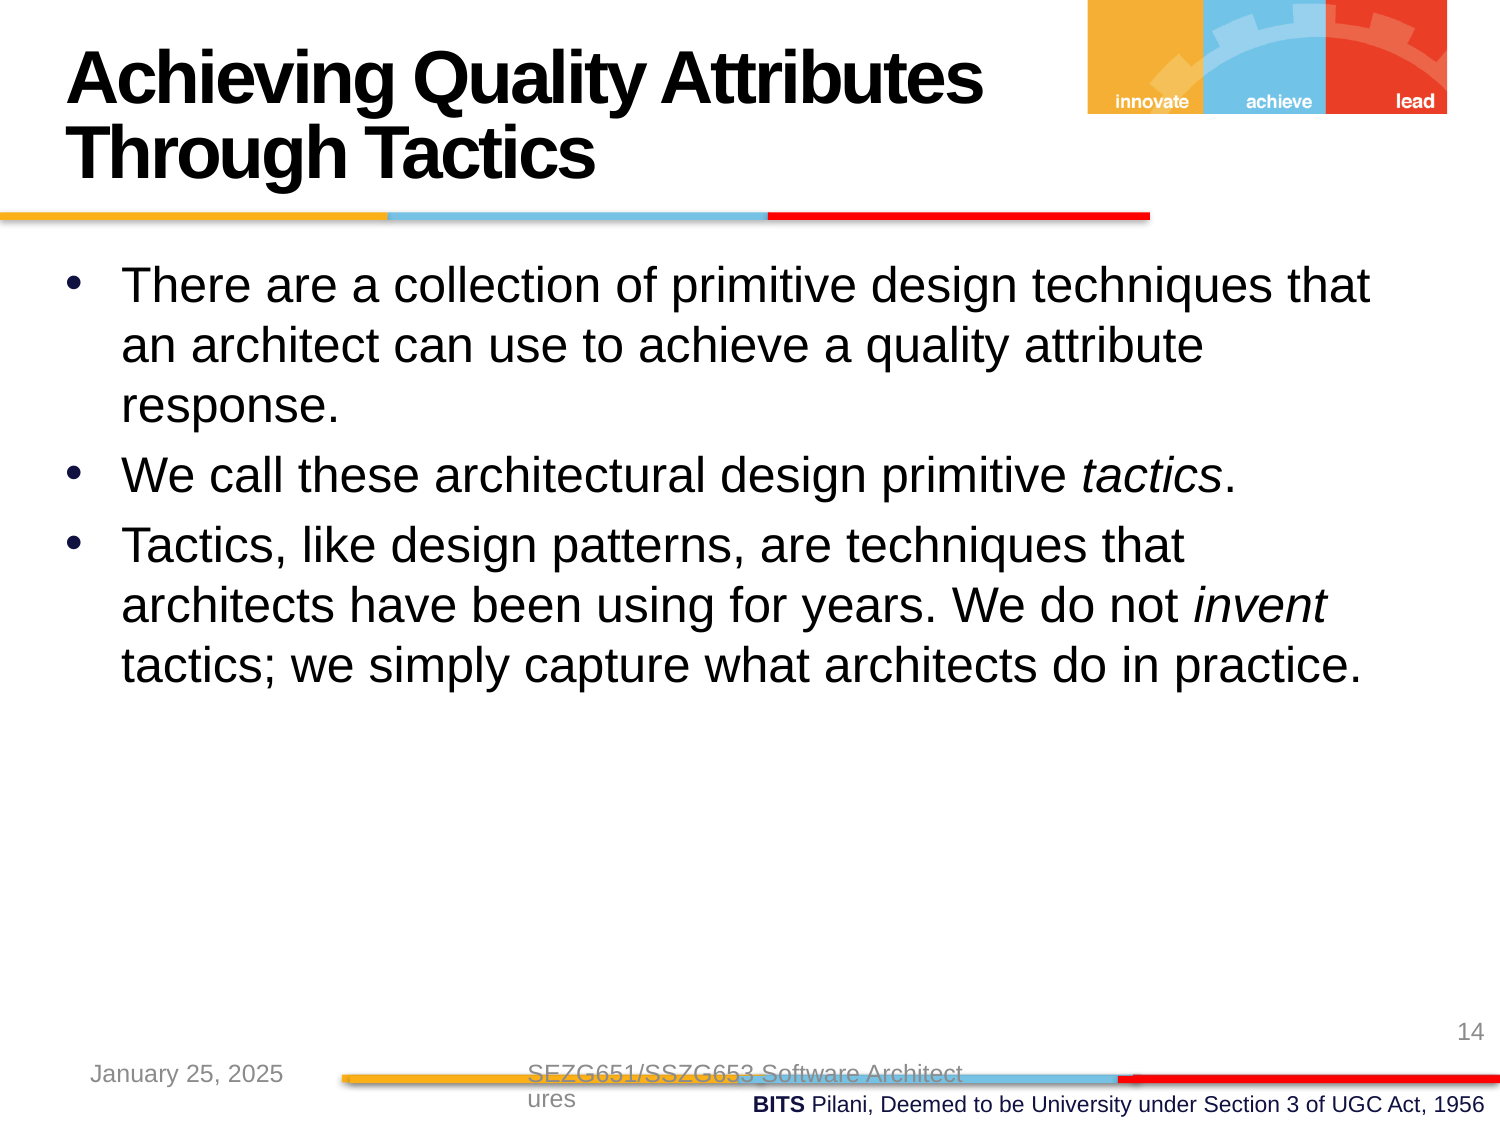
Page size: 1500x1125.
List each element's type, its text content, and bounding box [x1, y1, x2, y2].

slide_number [75, 1042, 425, 1103]
list There are a collection of primitive design techniques that an architect can use to achieve a quality attribute response. We call these architectural design primitive tactics. Tactics, like design patterns, are techniques that architects have been using for years. We do not invent tactics; we simply capture what architects do in practice. [50, 245, 1400, 988]
slide_number 14 [1149, 1000, 1500, 1061]
picture [1087, 0, 1448, 114]
footer SEZG651/SSZG653 Software Architectures [512, 1042, 988, 1103]
list Achieving Quality Attributes Through Tactics [50, 24, 1088, 213]
